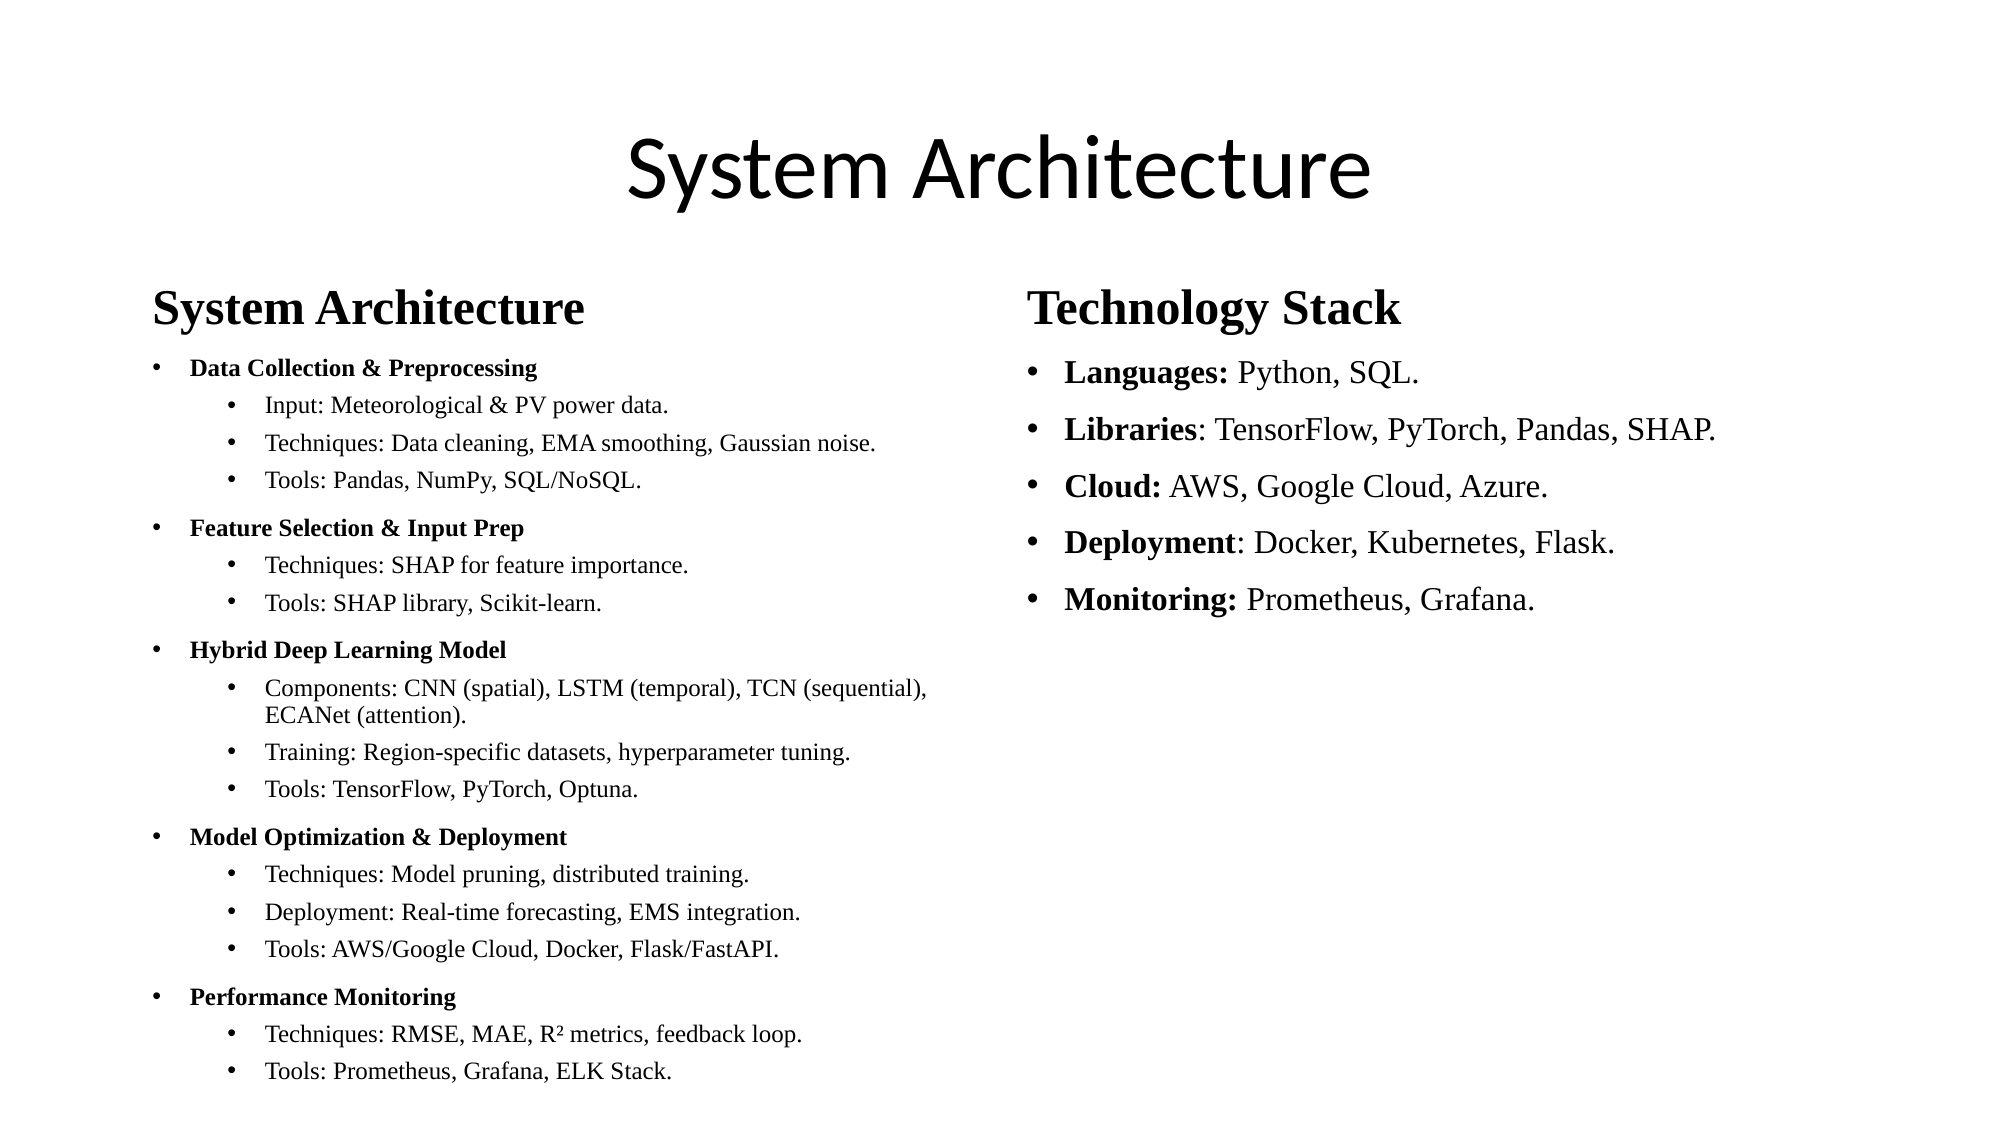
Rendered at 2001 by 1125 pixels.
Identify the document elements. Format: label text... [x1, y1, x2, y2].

list Technology Stack [1011, 208, 1863, 344]
list System Architecture [137, 208, 984, 344]
list Data Collection & Preprocessing Input: Meteorological & PV power data. Techniques: Data cleaning, EMA smoothing, Gaussian noise. Tools: Pandas, NumPy, SQL/NoSQL. Feature Selection & Input Prep Techniques: SHAP for feature importance. Tools: SHAP library, Scikit-learn. Hybrid Deep Learning Model Components: CNN (spatial), LSTM (temporal), TCN (sequential), ECANet (attention). Training: Region-specific datasets, hyperparameter tuning. Tools: TensorFlow, PyTorch, Optuna. Model Optimization & Deployment Techniques: Model pruning, distributed training. Deployment: Real-time forecasting, EMS integration. Tools: AWS/Google Cloud, Docker, Flask/FastAPI. Performance Monitoring Techniques: RMSE, MAE, R² metrics, feedback loop. Tools: Prometheus, Grafana, ELK Stack. [137, 347, 984, 953]
title System Architecture [137, 59, 1863, 278]
list Languages: Python, SQL. Libraries: TensorFlow, PyTorch, Pandas, SHAP. Cloud: AWS, Google Cloud, Azure. Deployment: Docker, Kubernetes, Flask. Monitoring: Prometheus, Grafana. [1011, 347, 1863, 953]
